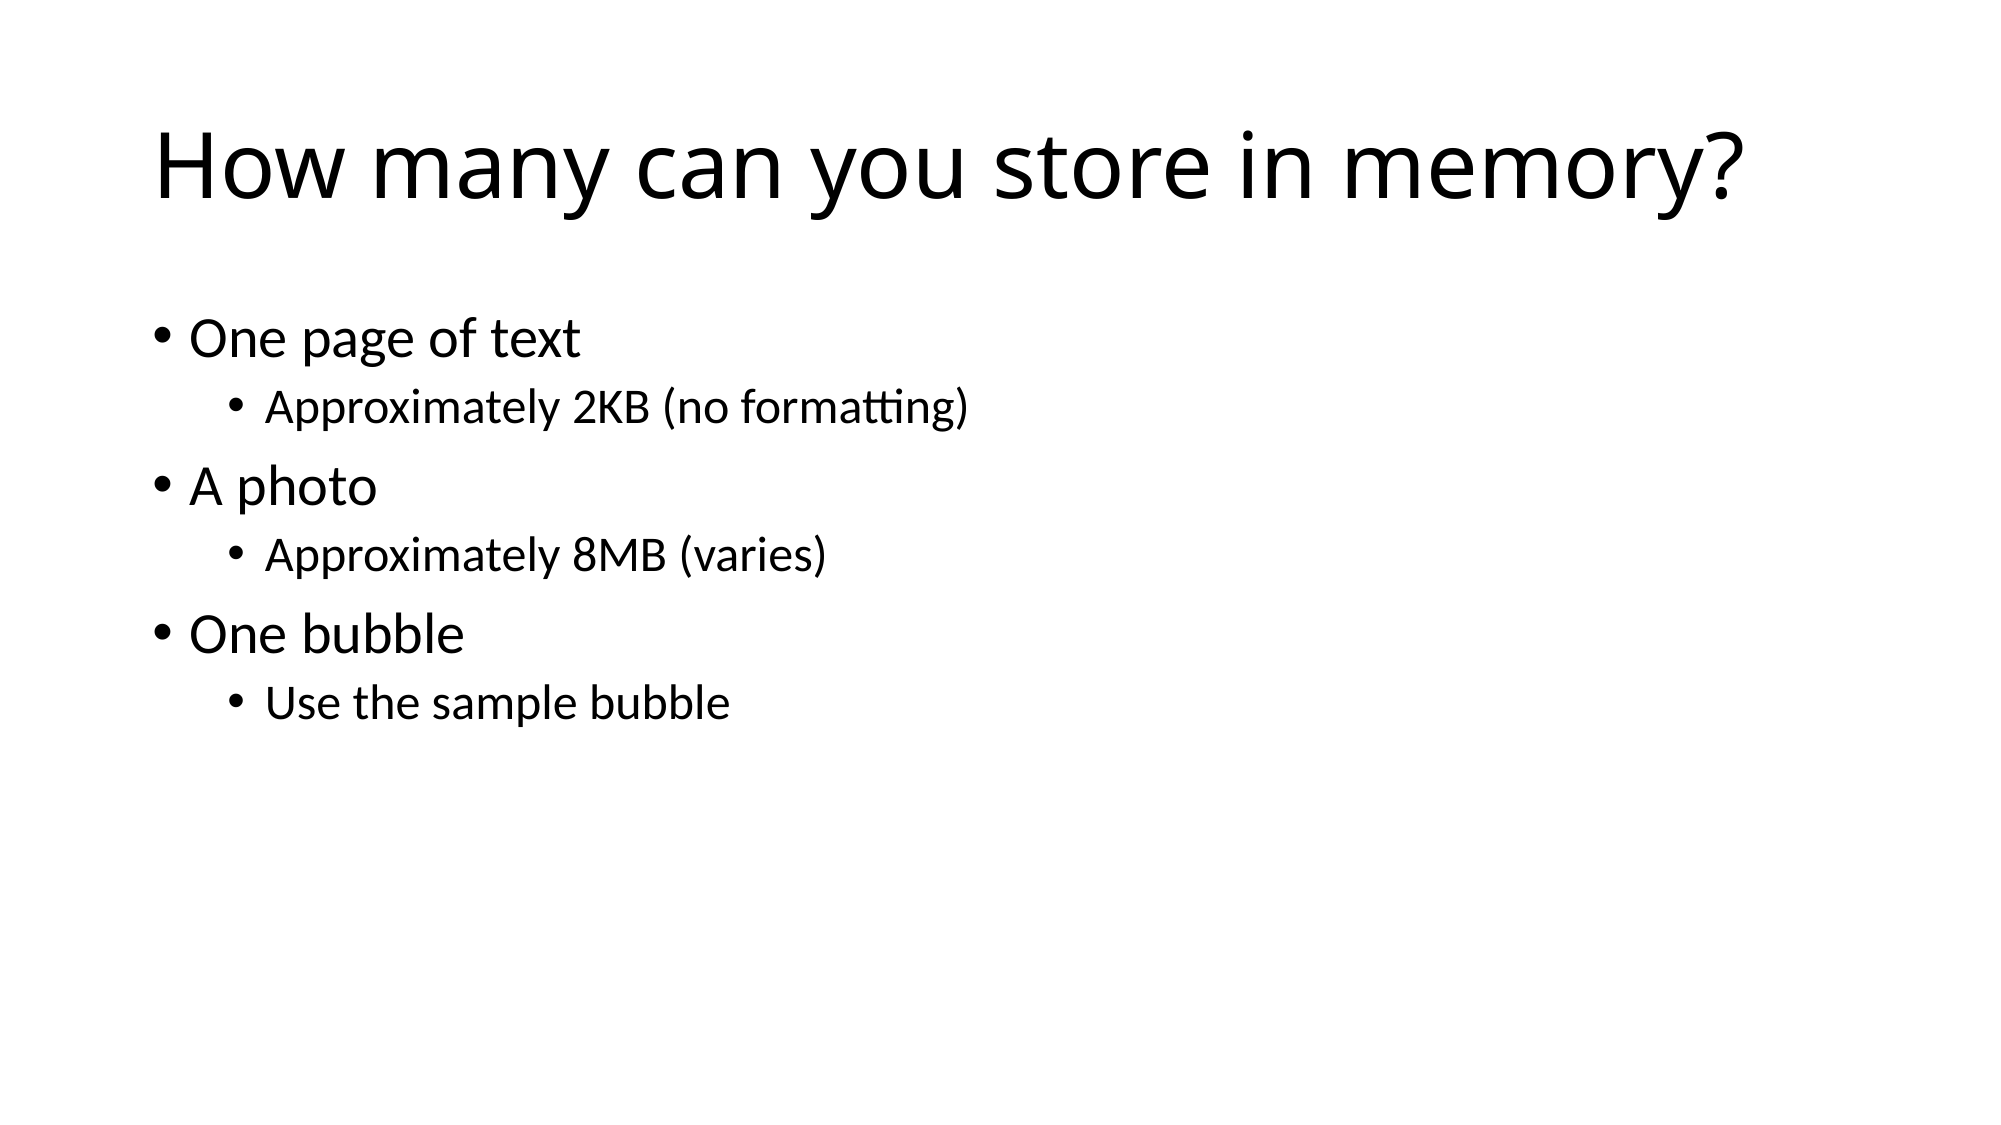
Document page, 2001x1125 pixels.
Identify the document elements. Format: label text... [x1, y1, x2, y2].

list One page of text Approximately 2KB (no formatting) A photo Approximately 8MB (varies) One bubble Use the sample bubble [137, 299, 1863, 1014]
title How many can you store in memory? [137, 59, 1863, 278]
